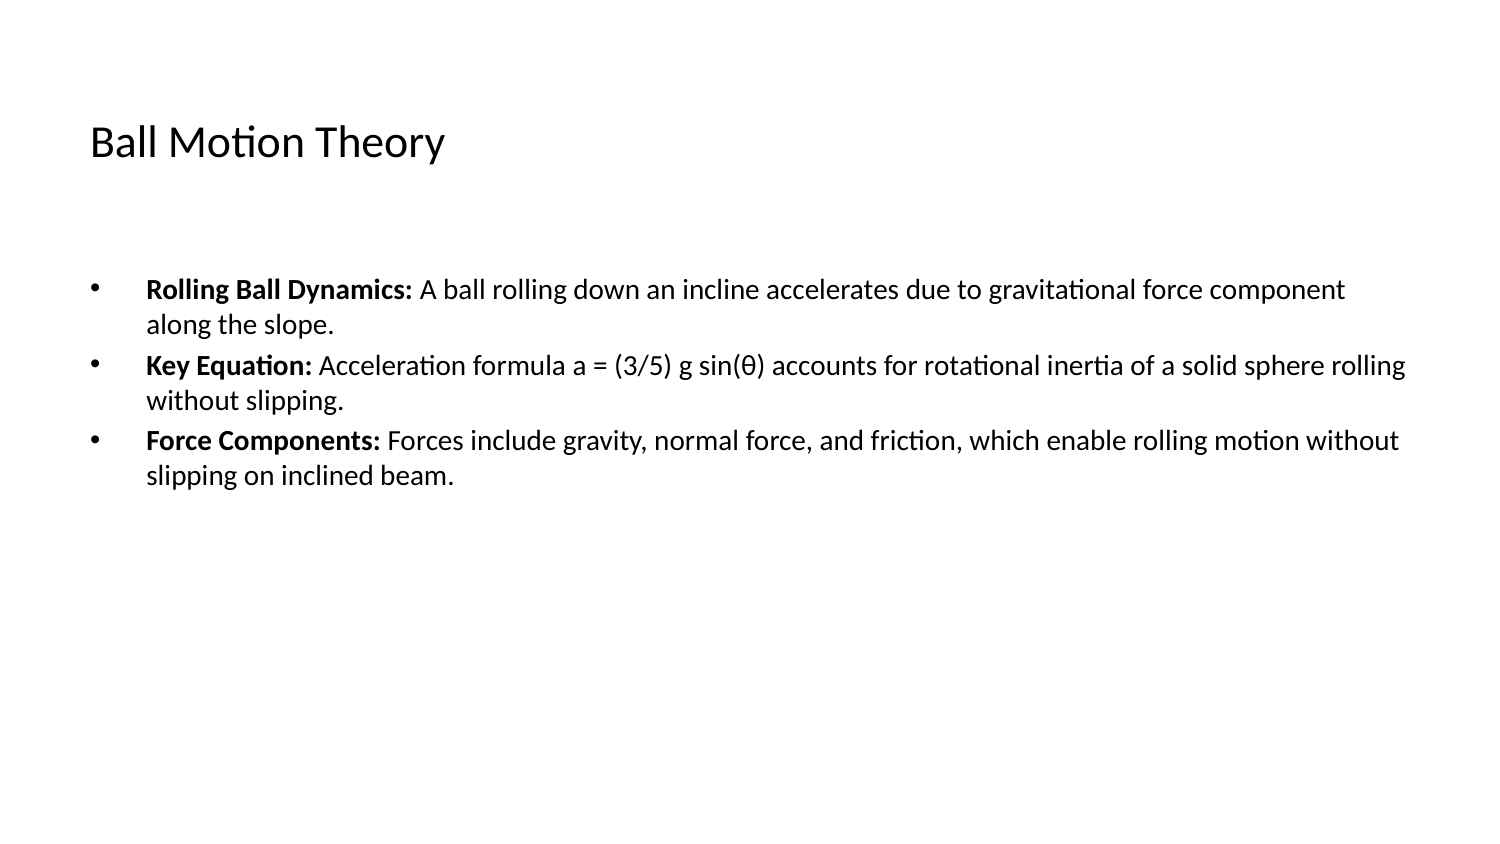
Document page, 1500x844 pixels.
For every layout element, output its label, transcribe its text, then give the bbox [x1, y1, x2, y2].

list Rolling Ball Dynamics: A ball rolling down an incline accelerates due to gravitational force component along the slope. Key Equation: Acceleration formula a = (3/5) g sin(θ) accounts for rotational inertia of a solid sphere rolling without slipping. Force Components: Forces include gravity, normal force, and friction, which enable rolling motion without slipping on inclined beam. [75, 262, 1425, 844]
title Ball Motion Theory [75, 45, 1425, 233]
